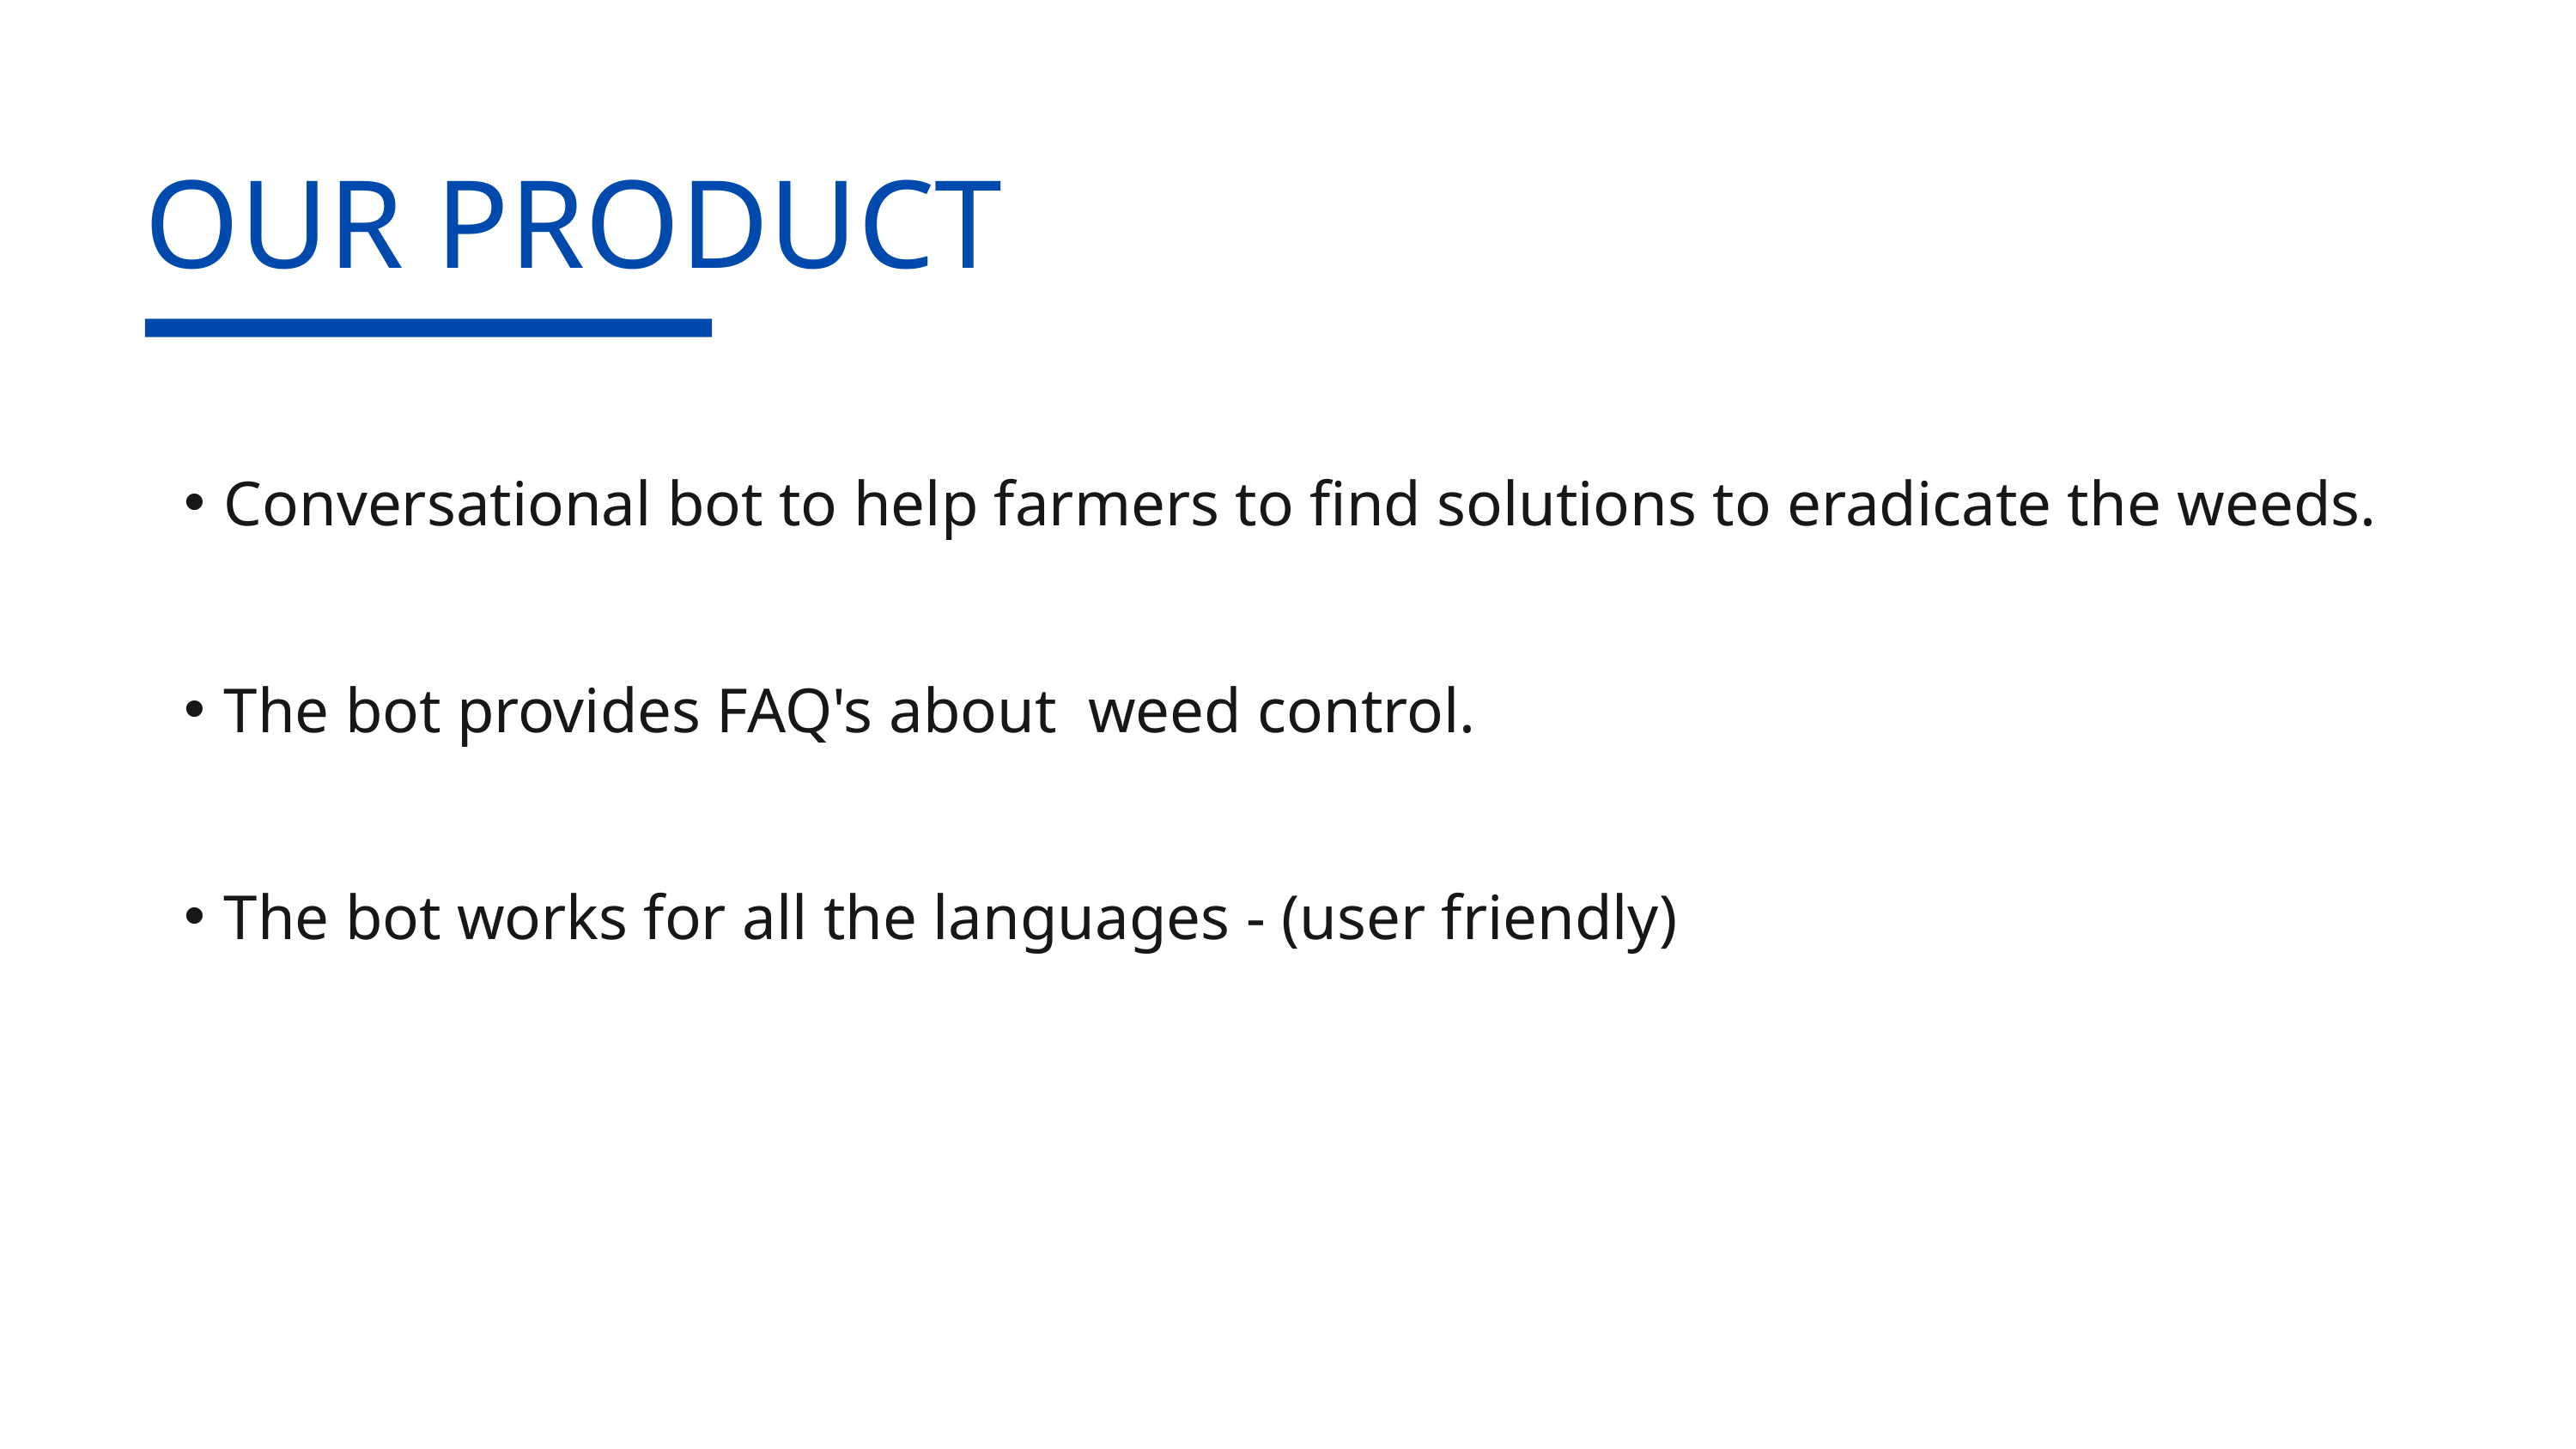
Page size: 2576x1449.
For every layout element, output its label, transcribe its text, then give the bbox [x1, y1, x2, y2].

text_box OUR PRODUCT [144, 134, 1426, 293]
text_box [144, 318, 713, 337]
text_box Conversational bot to help farmers to find solutions to eradicate the weeds. The bot provides FAQ's about weed control. The bot works for all the languages - (user friendly) [144, 434, 2432, 952]
